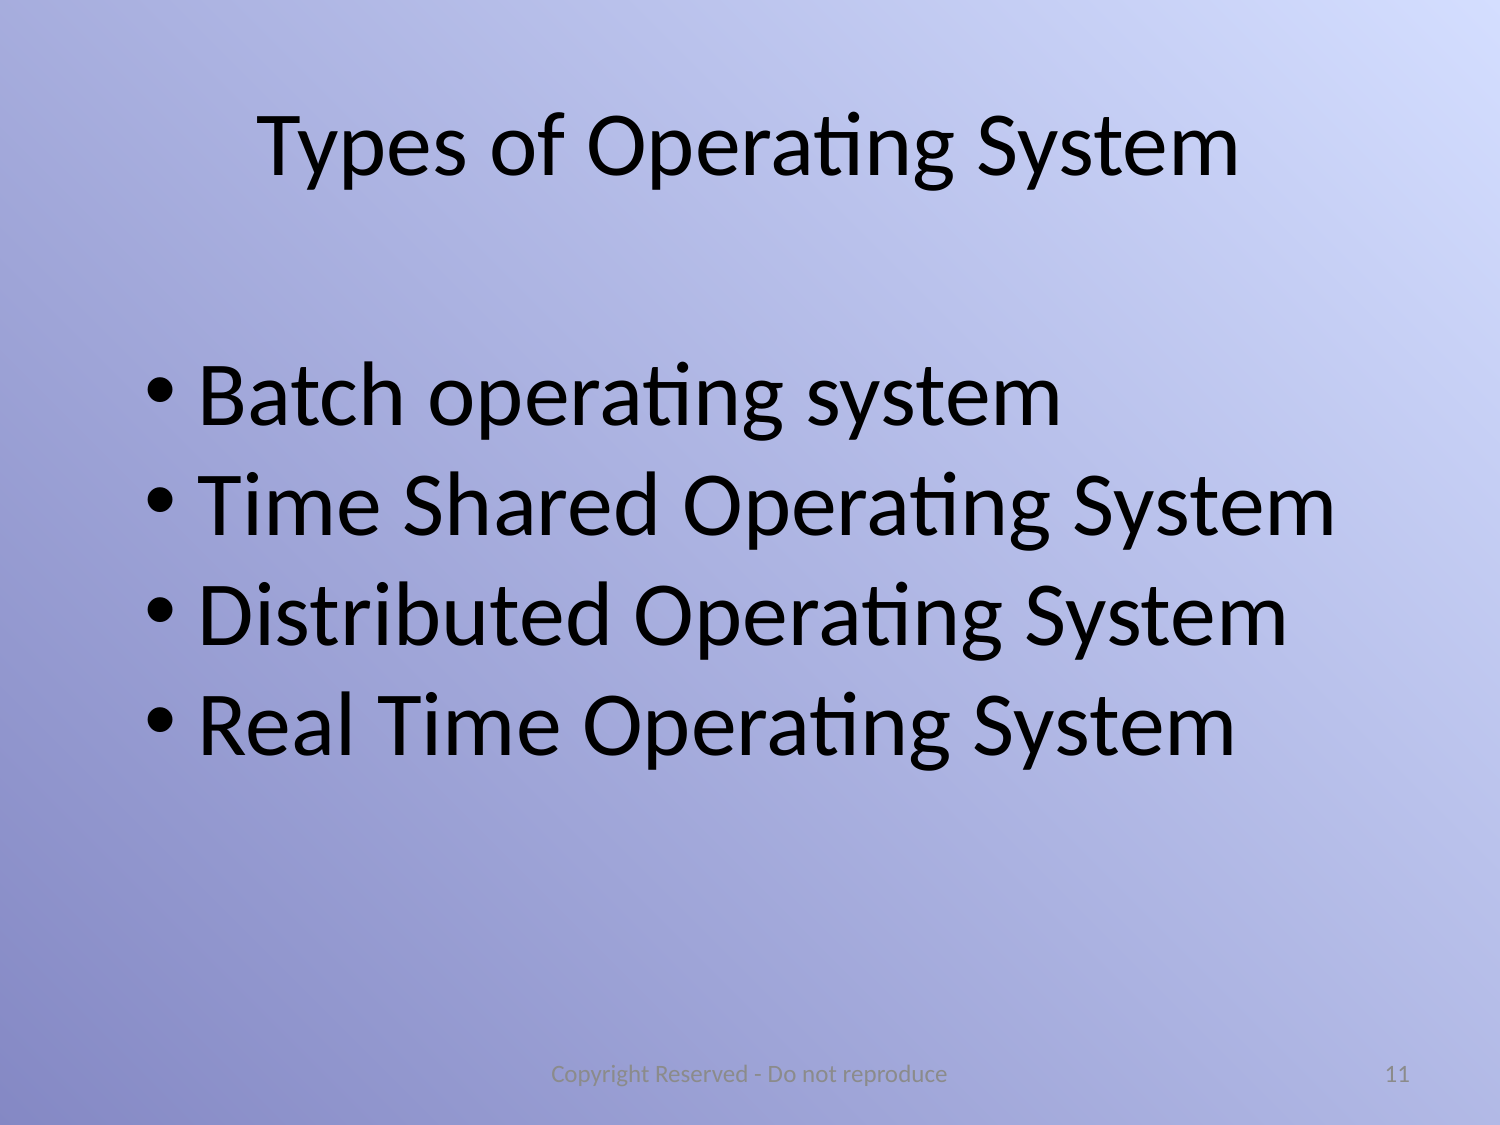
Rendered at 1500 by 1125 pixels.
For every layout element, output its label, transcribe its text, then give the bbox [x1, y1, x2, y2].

text_box Batch operating system Time Shared Operating System Distributed Operating System Real Time Operating System [130, 326, 1355, 781]
title Types of Operating System [75, 45, 1425, 233]
slide_number 11 [1074, 1042, 1425, 1103]
footer Copyright Reserved - Do not reproduce [512, 1042, 988, 1103]
